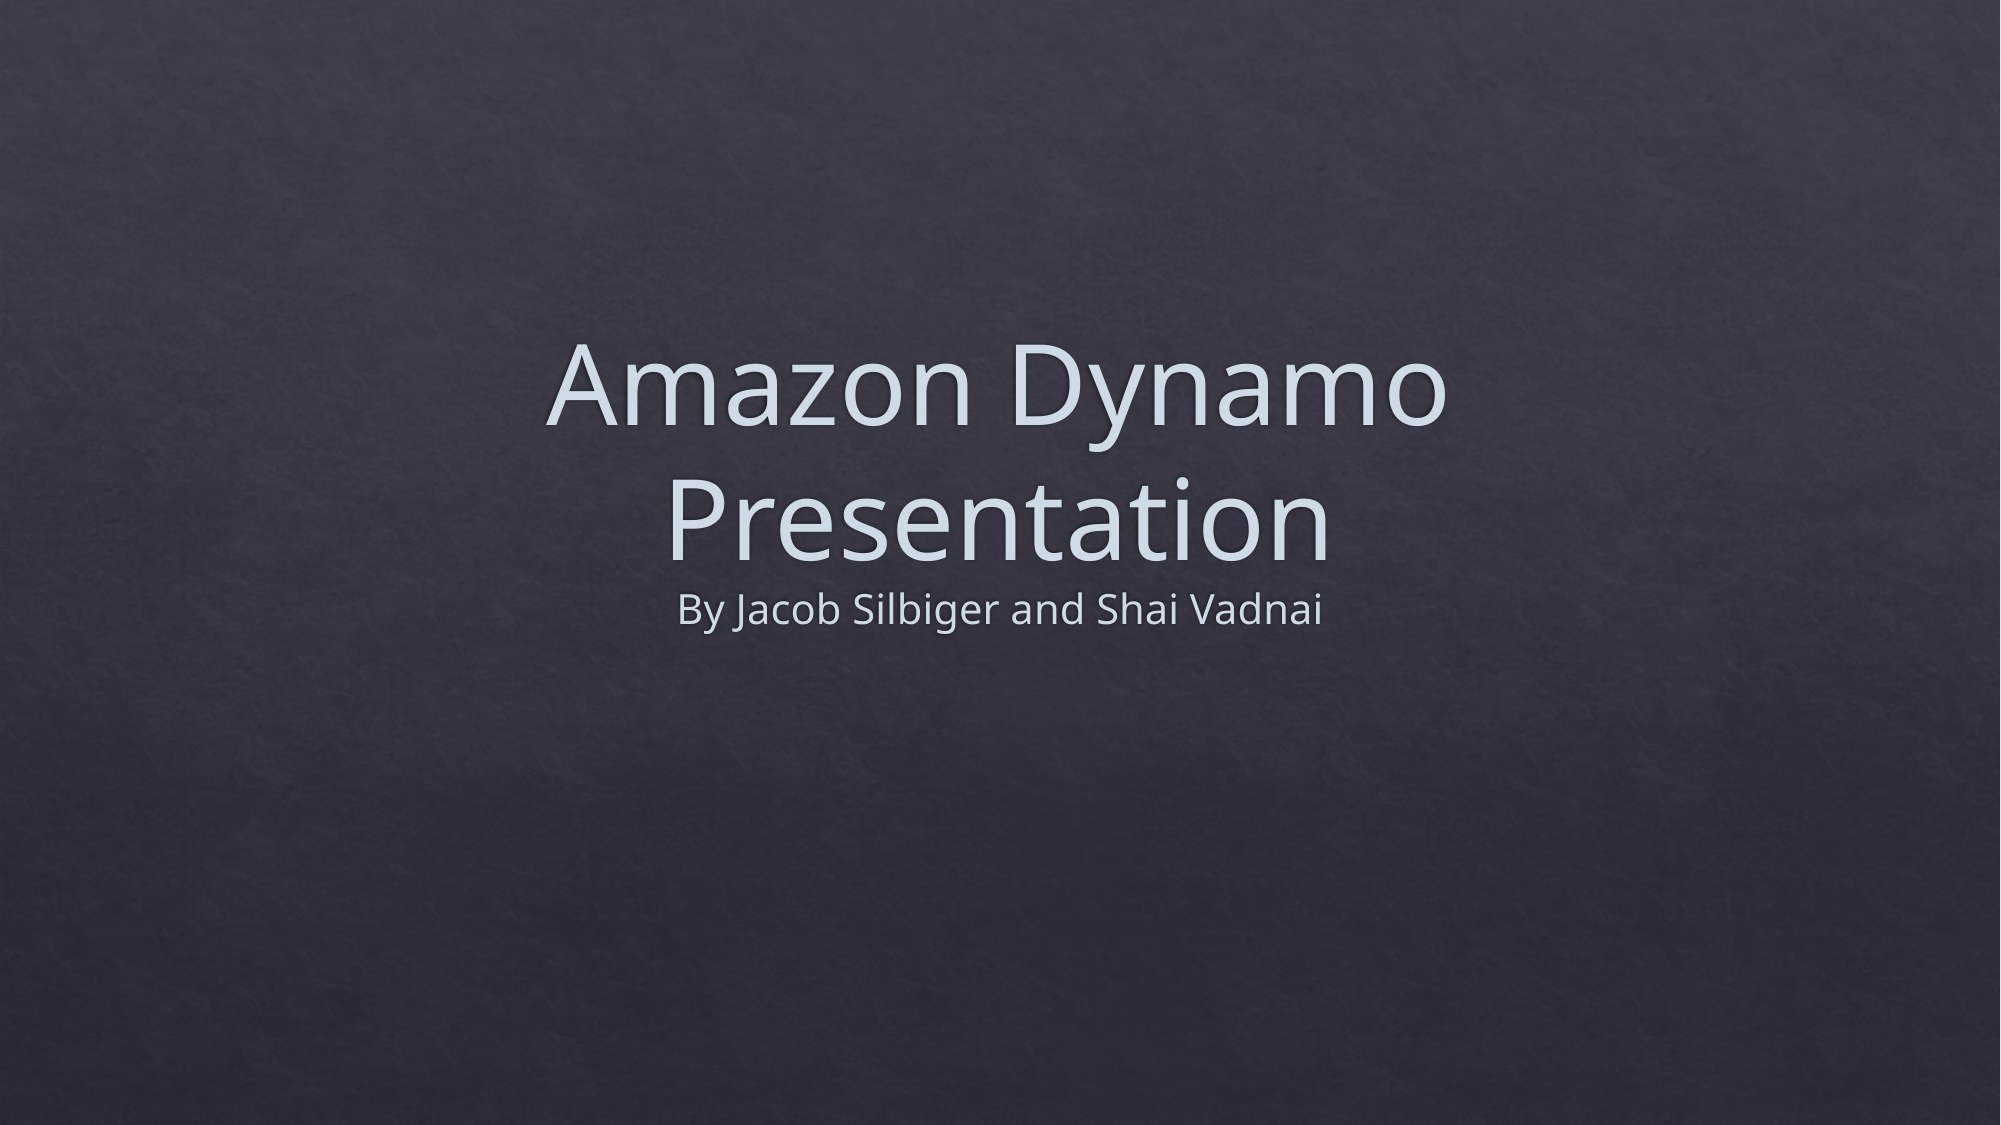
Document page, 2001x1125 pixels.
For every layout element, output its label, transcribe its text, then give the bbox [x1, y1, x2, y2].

subtitle By Jacob Silbiger and Shai Vadnai [249, 575, 1750, 848]
title Amazon Dynamo Presentation [224, 290, 1774, 591]
